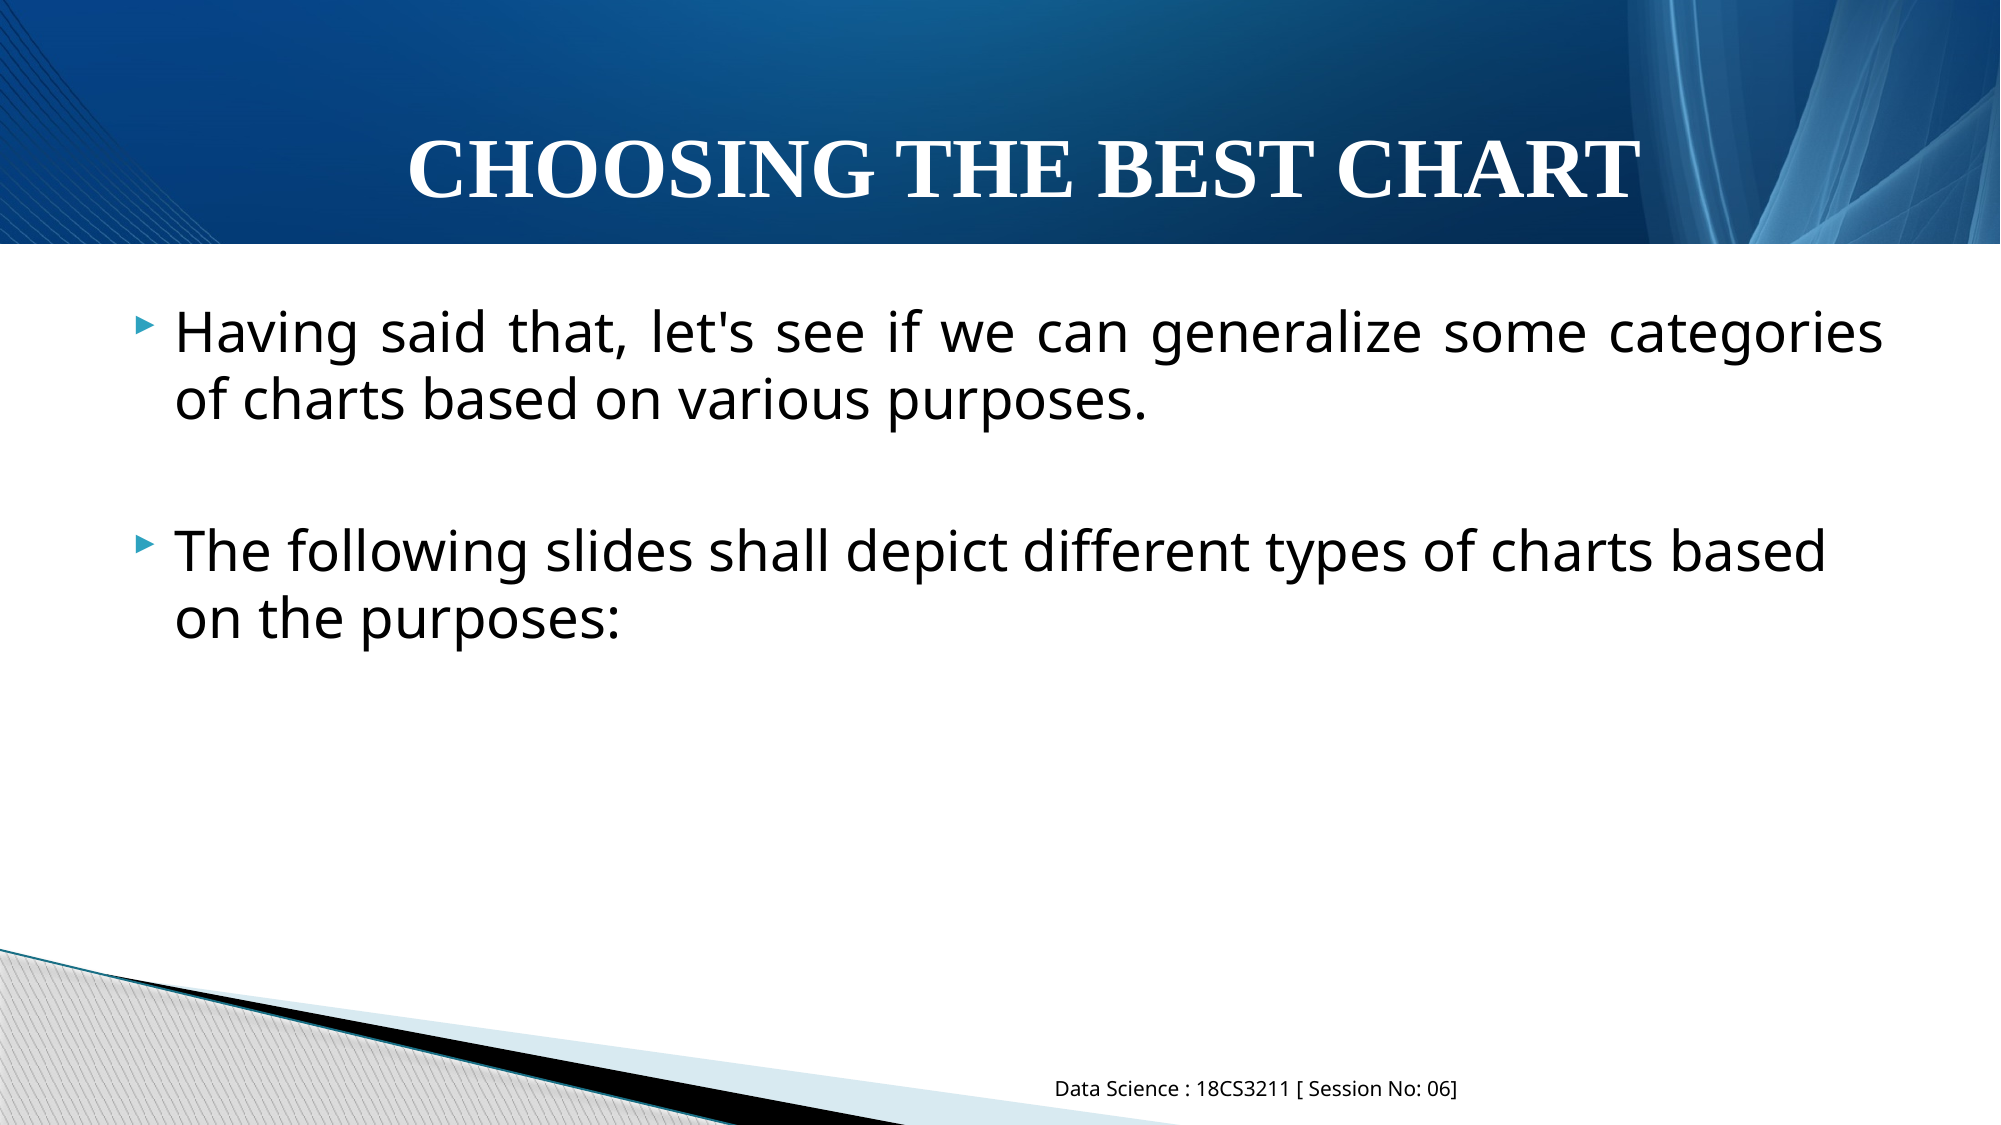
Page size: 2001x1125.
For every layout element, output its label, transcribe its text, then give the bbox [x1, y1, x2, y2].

list Having said that, let's see if we can generalize some categories of charts based on various purposes. The following slides shall depict different types of charts based on the purposes: [99, 288, 1900, 986]
footer Data Science : 18CS3211 [ Session No: 06] [957, 1051, 1473, 1112]
picture [0, 0, 2000, 244]
